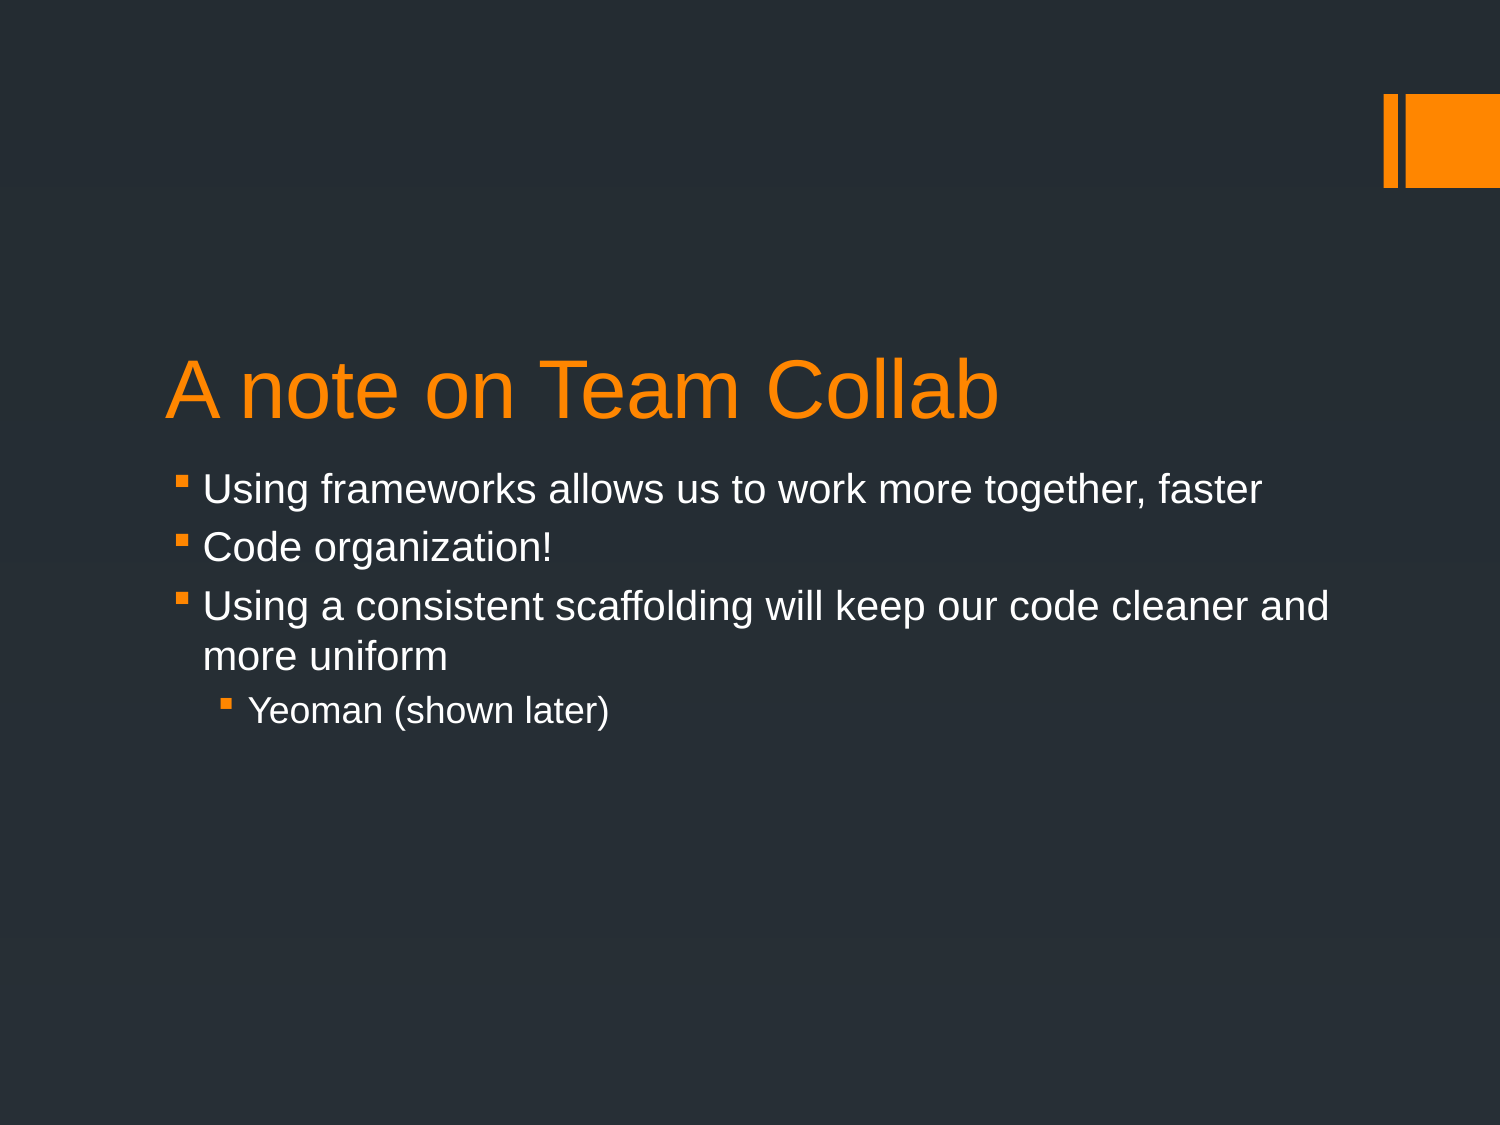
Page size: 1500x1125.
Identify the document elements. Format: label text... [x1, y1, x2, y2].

list Using frameworks allows us to work more together, faster Code organization! Using a consistent scaffolding will keep our code cleaner and more uniform Yeoman (shown later) [150, 454, 1350, 1035]
title A note on Team Collab [150, 253, 1350, 443]
